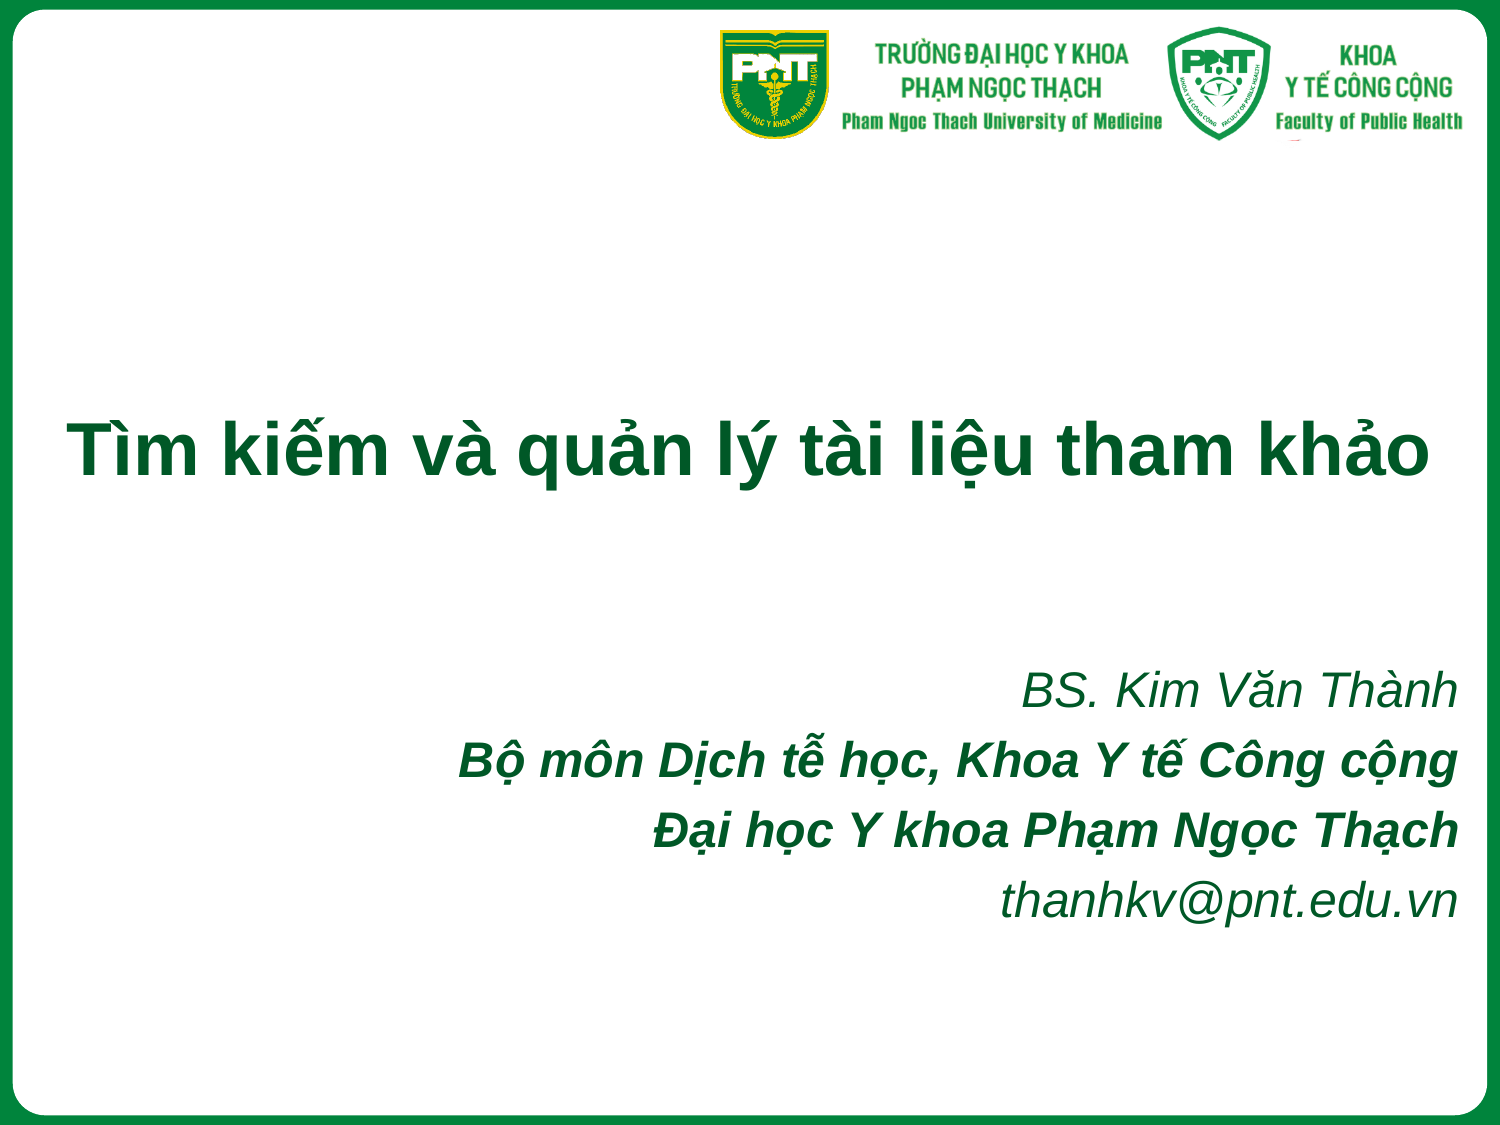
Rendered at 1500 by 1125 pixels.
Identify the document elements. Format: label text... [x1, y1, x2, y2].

subtitle BS. Kim Văn Thành Bộ môn Dịch tễ học, Khoa Y tế Công cộng Đại học Y khoa Phạm Ngọc Thạch thanhkv@pnt.edu.vn [24, 649, 1476, 963]
picture [720, 30, 829, 139]
picture [831, 21, 1470, 148]
title Tìm kiếm và quản lý tài liệu tham khảo [24, 324, 1476, 567]
